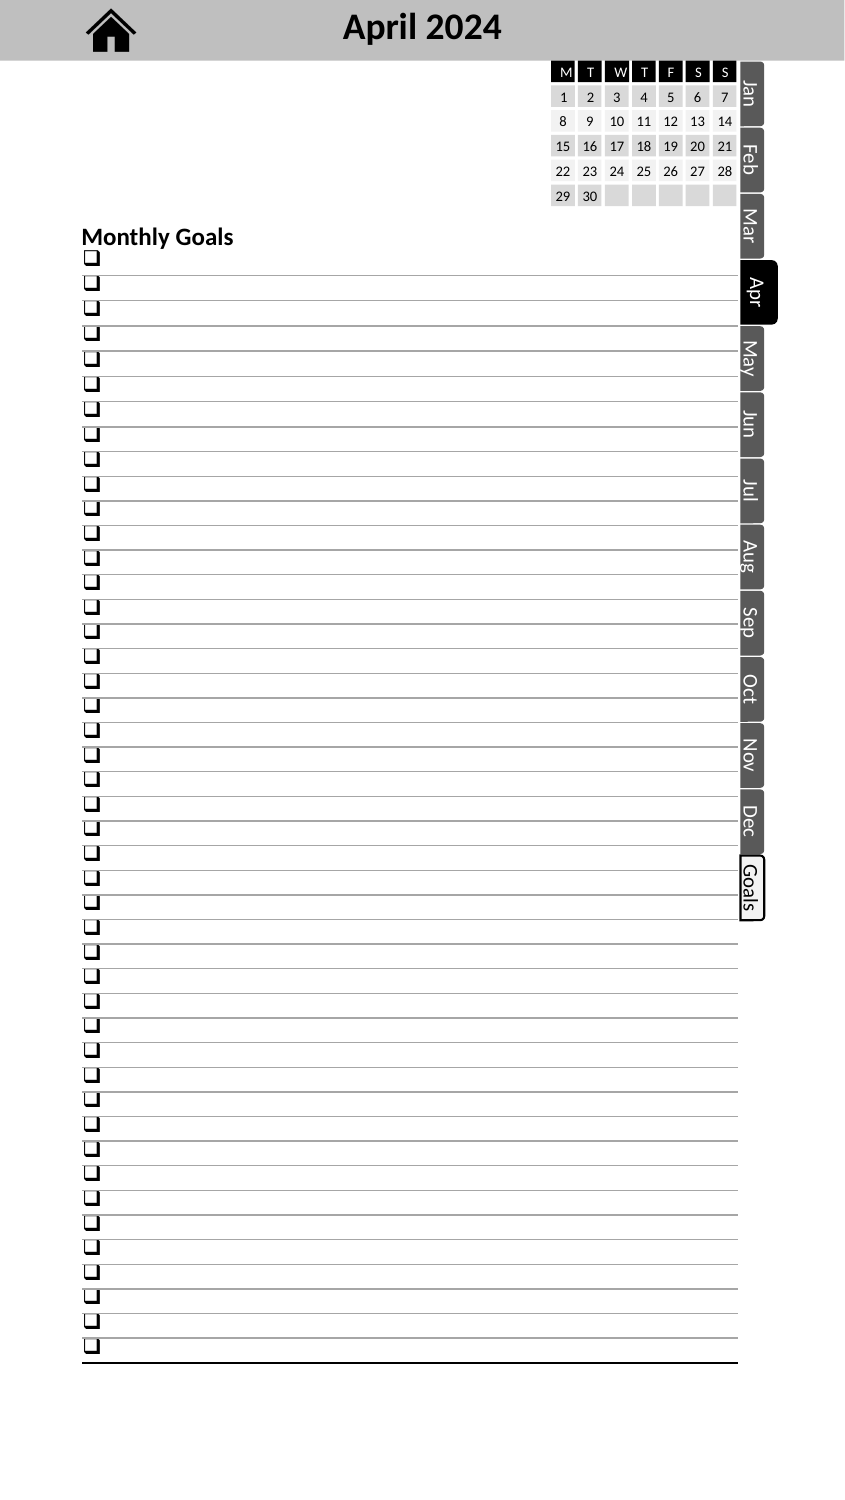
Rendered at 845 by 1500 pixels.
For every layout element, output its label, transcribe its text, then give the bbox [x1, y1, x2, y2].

text_box Jan [739, 60, 766, 127]
text_box Dec [739, 788, 766, 855]
text_box Mar [739, 192, 766, 258]
text_box Aug [739, 523, 766, 590]
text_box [551, 60, 737, 207]
text_box Feb [739, 126, 766, 193]
list April 2024 [190, 0, 655, 61]
text_box Jun [739, 391, 766, 458]
text_box Sep [739, 589, 766, 656]
text_box May [739, 325, 766, 392]
text_box Jul [739, 457, 766, 524]
text_box Apr [739, 258, 779, 326]
text_box Goals [739, 854, 766, 922]
text_box Nov [739, 722, 766, 789]
picture [82, 1, 140, 59]
text_box Oct [739, 656, 766, 722]
